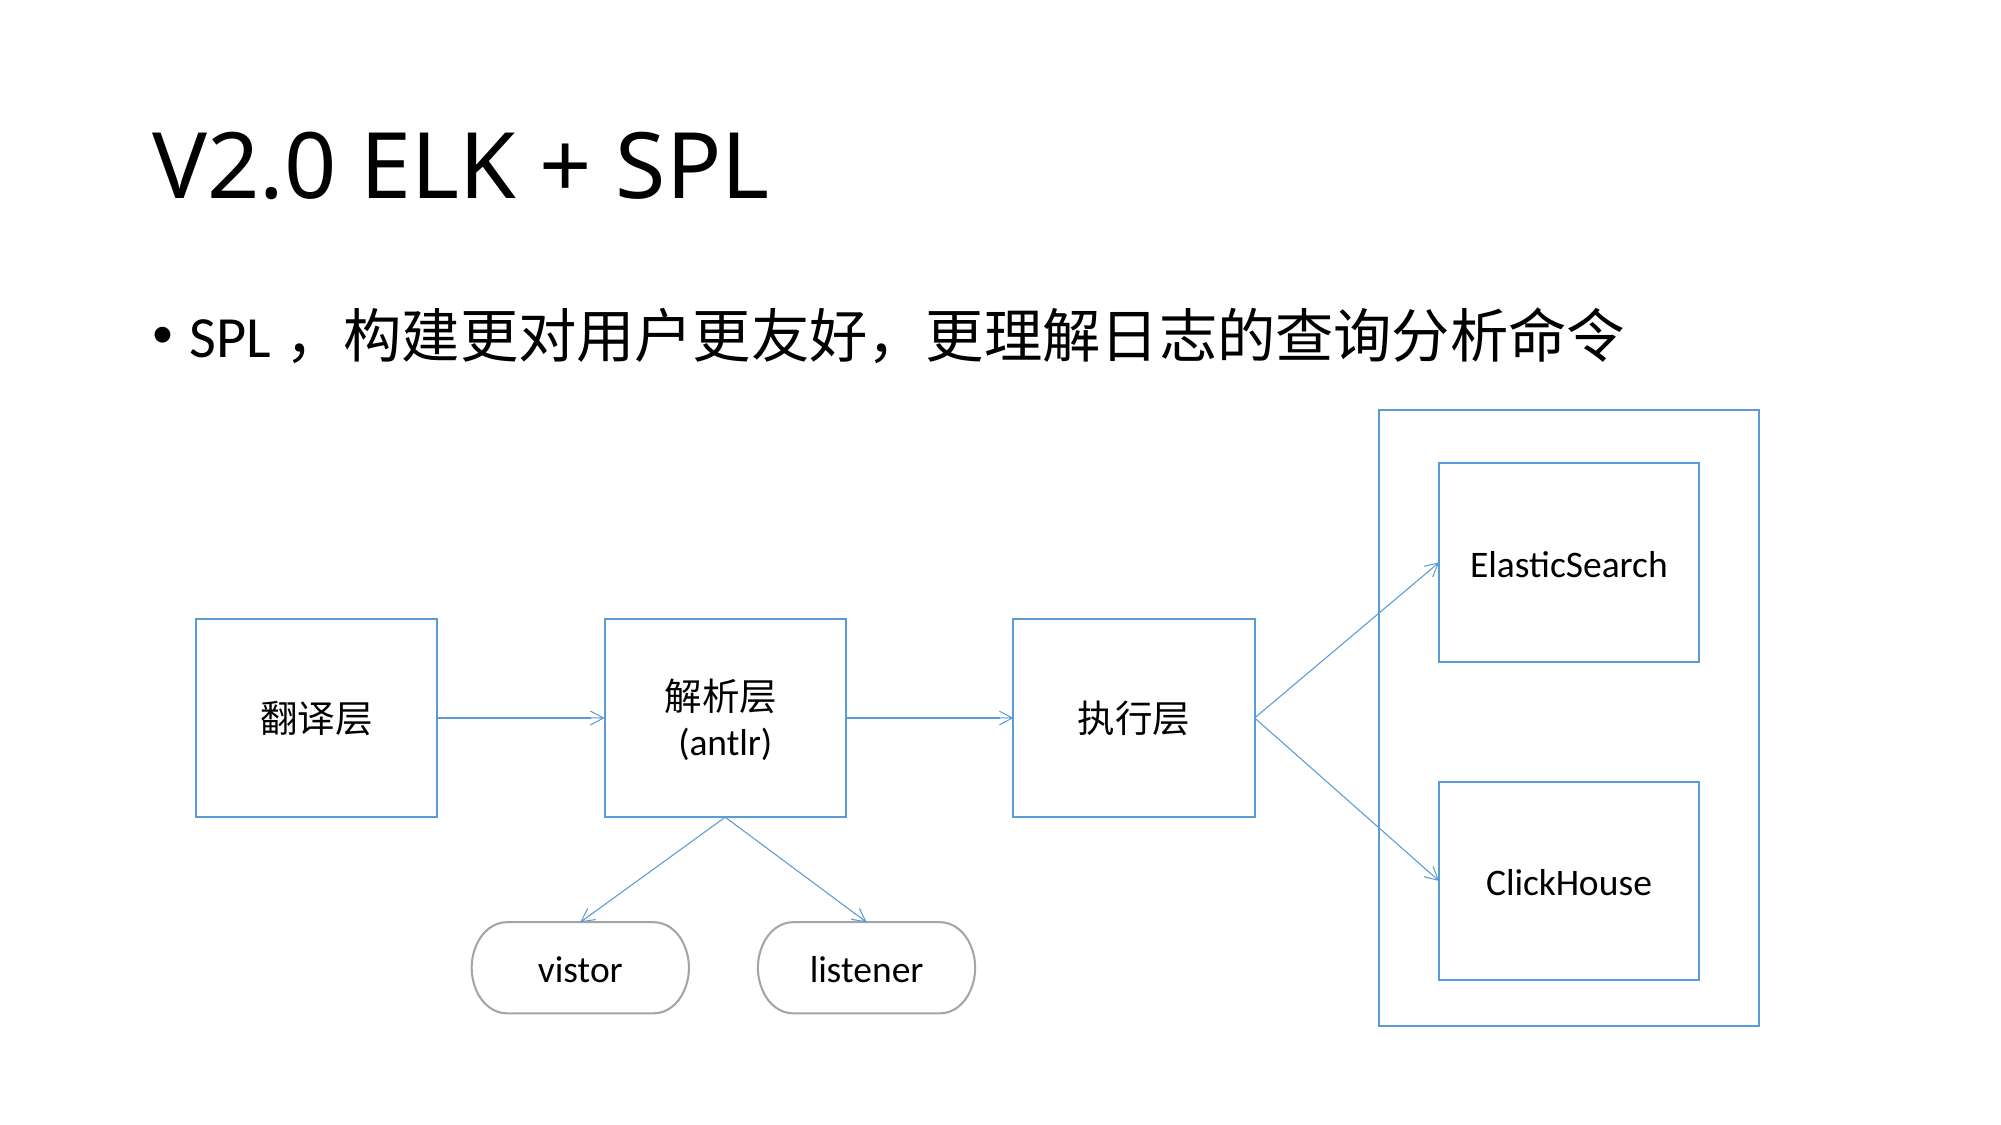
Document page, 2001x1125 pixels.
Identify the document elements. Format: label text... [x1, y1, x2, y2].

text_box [1254, 717, 1439, 881]
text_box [580, 817, 725, 923]
text_box ClickHouse [1438, 781, 1700, 981]
list SPL，构建更对用户更友好，更理解日志的查询分析命令 [137, 299, 1863, 1014]
text_box ElasticSearch [1438, 462, 1700, 663]
text_box 翻译层 [195, 618, 438, 818]
text_box listener [756, 921, 977, 1015]
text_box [725, 817, 867, 923]
text_box 解析层(antlr) [604, 618, 847, 817]
title V2.0 ELK + SPL [137, 59, 1863, 278]
text_box vistor [470, 921, 690, 1015]
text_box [1254, 562, 1439, 717]
text_box [1378, 409, 1760, 1027]
text_box 执行层 [1012, 618, 1254, 818]
